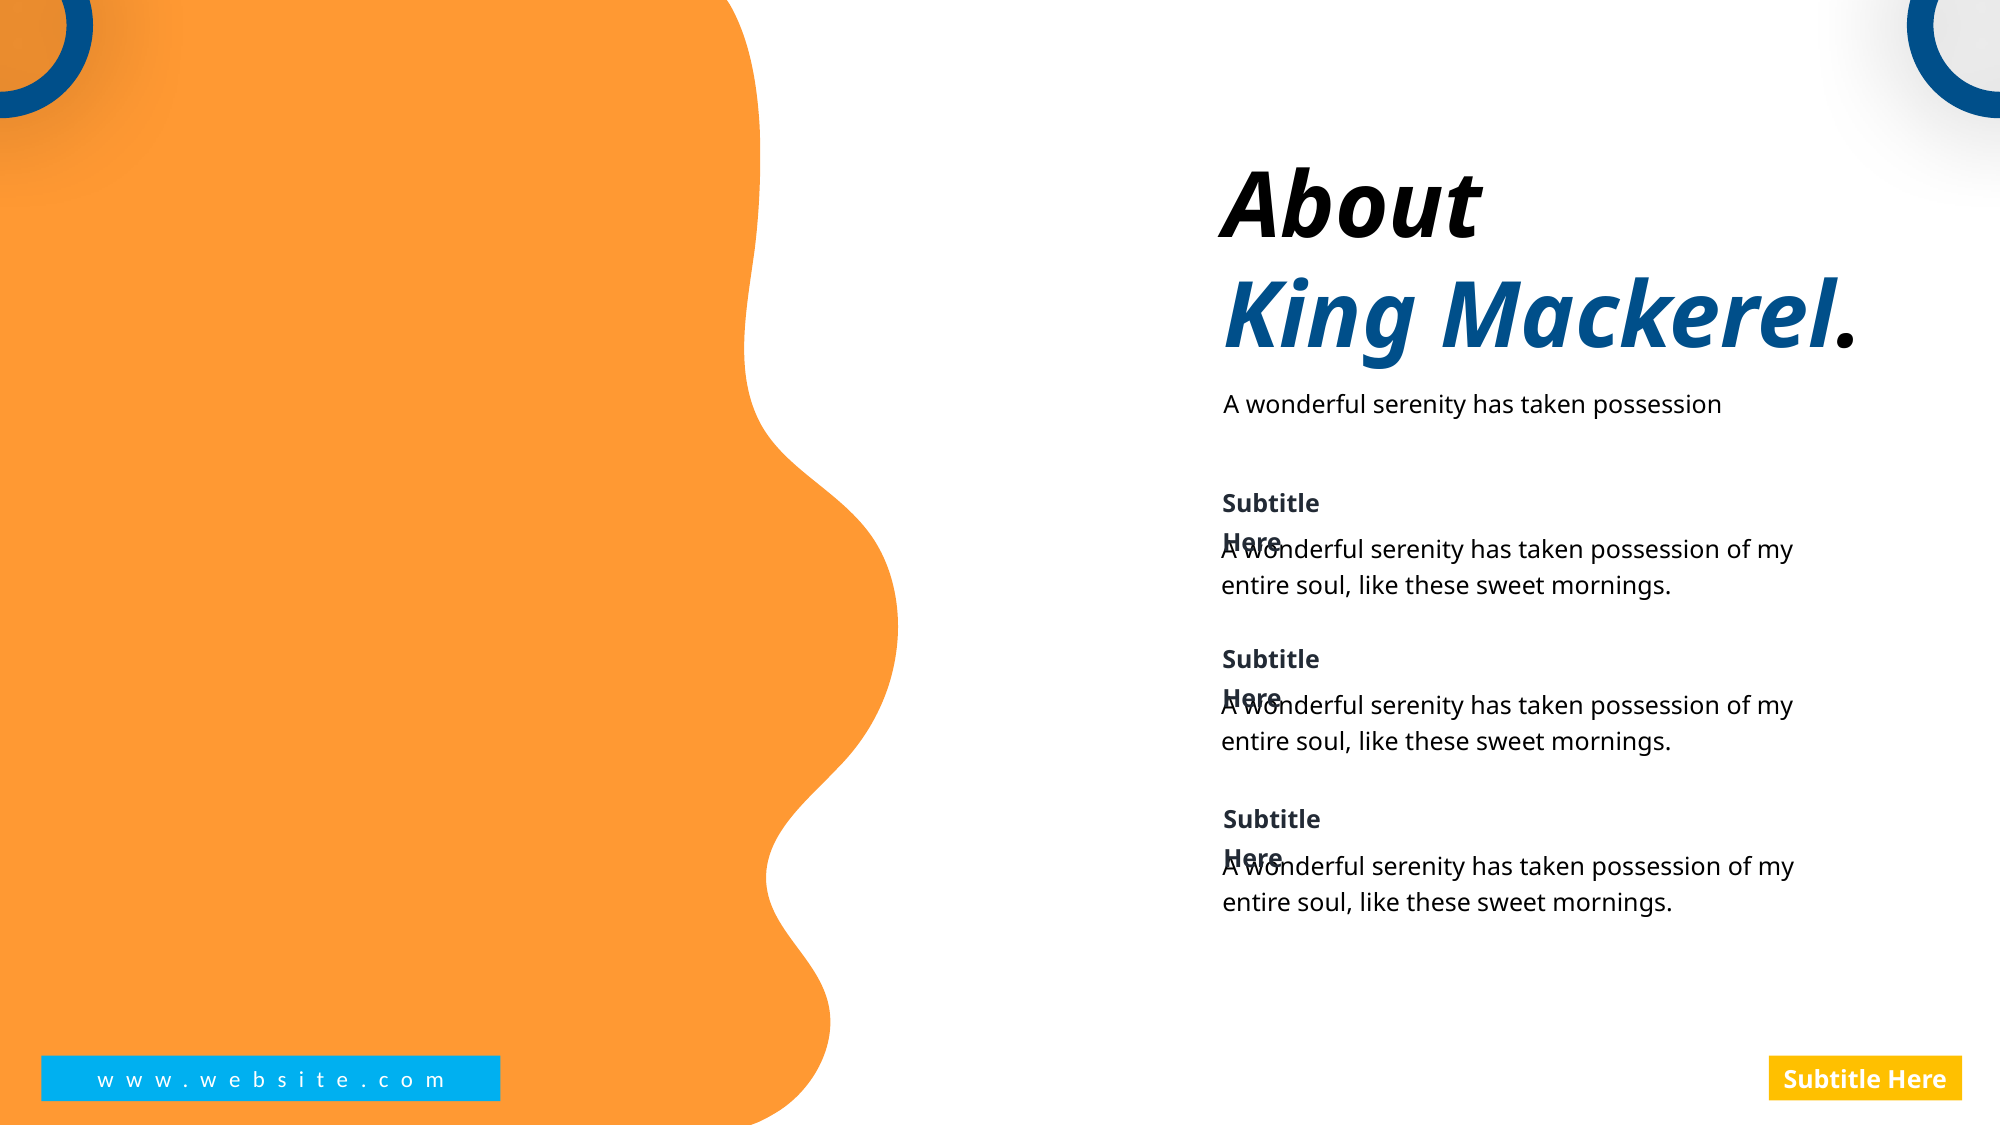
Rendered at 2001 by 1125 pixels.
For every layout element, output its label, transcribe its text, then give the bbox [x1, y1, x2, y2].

text_box www.website.com [40, 1055, 501, 1102]
text_box A wonderful serenity has taken possession of my entire soul, like these sweet mornings. [1207, 836, 1870, 924]
text_box A wonderful serenity has taken possession [1208, 366, 1872, 427]
text_box Subtitle Here [1768, 1055, 1963, 1101]
text_box [1905, 0, 2000, 120]
text_box A wonderful serenity has taken possession of my entire soul, like these sweet mornings. [1206, 520, 1869, 608]
text_box [0, 0, 95, 120]
text_box A wonderful serenity has taken possession of my entire soul, like these sweet mornings. [1206, 676, 1869, 764]
text_box Subtitle Here [1208, 787, 1398, 880]
picture [230, 188, 1000, 530]
text_box Subtitle Here [1207, 627, 1397, 720]
text_box About King Mackerel. [1208, 138, 1992, 374]
text_box Subtitle Here [1207, 470, 1397, 564]
text_box [0, 0, 893, 1125]
picture [230, 580, 1000, 922]
